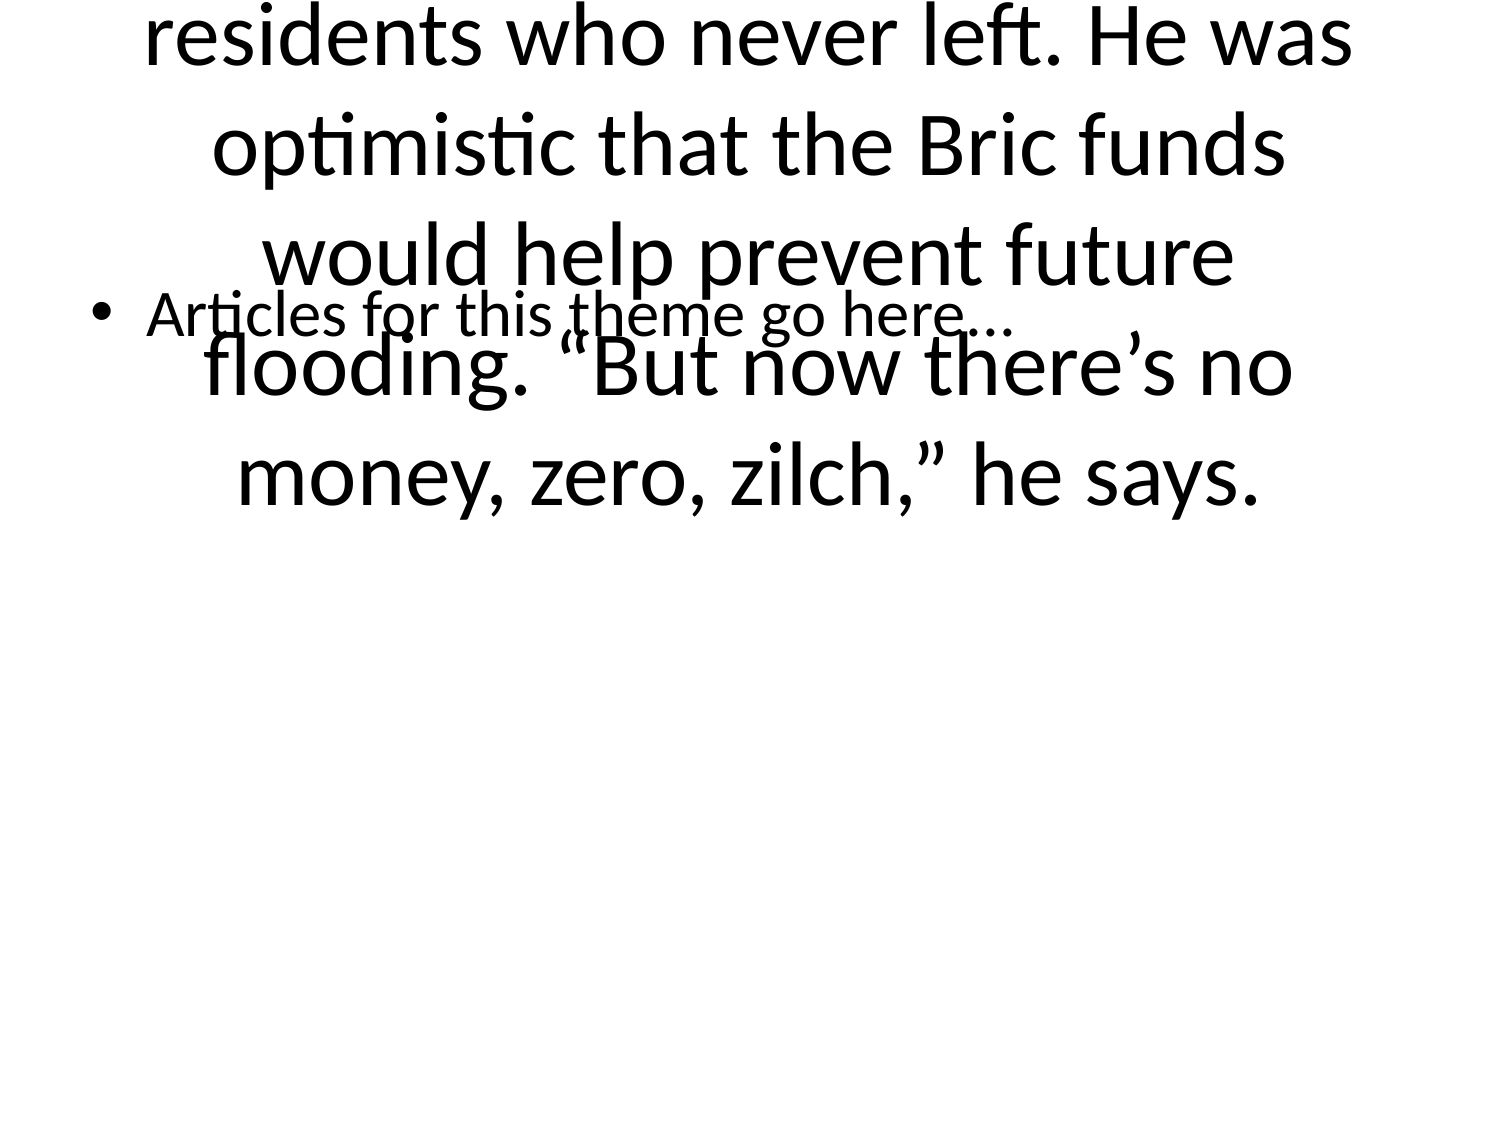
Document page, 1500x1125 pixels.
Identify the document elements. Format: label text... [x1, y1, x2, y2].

title Mike, who declined to give his surname, is one of the few residents who never left. He was optimistic that the Bric funds would help prevent future flooding. “But now there’s no money, zero, zilch,” he says. [75, 45, 1425, 233]
list Articles for this theme go here... [75, 262, 1425, 1005]
